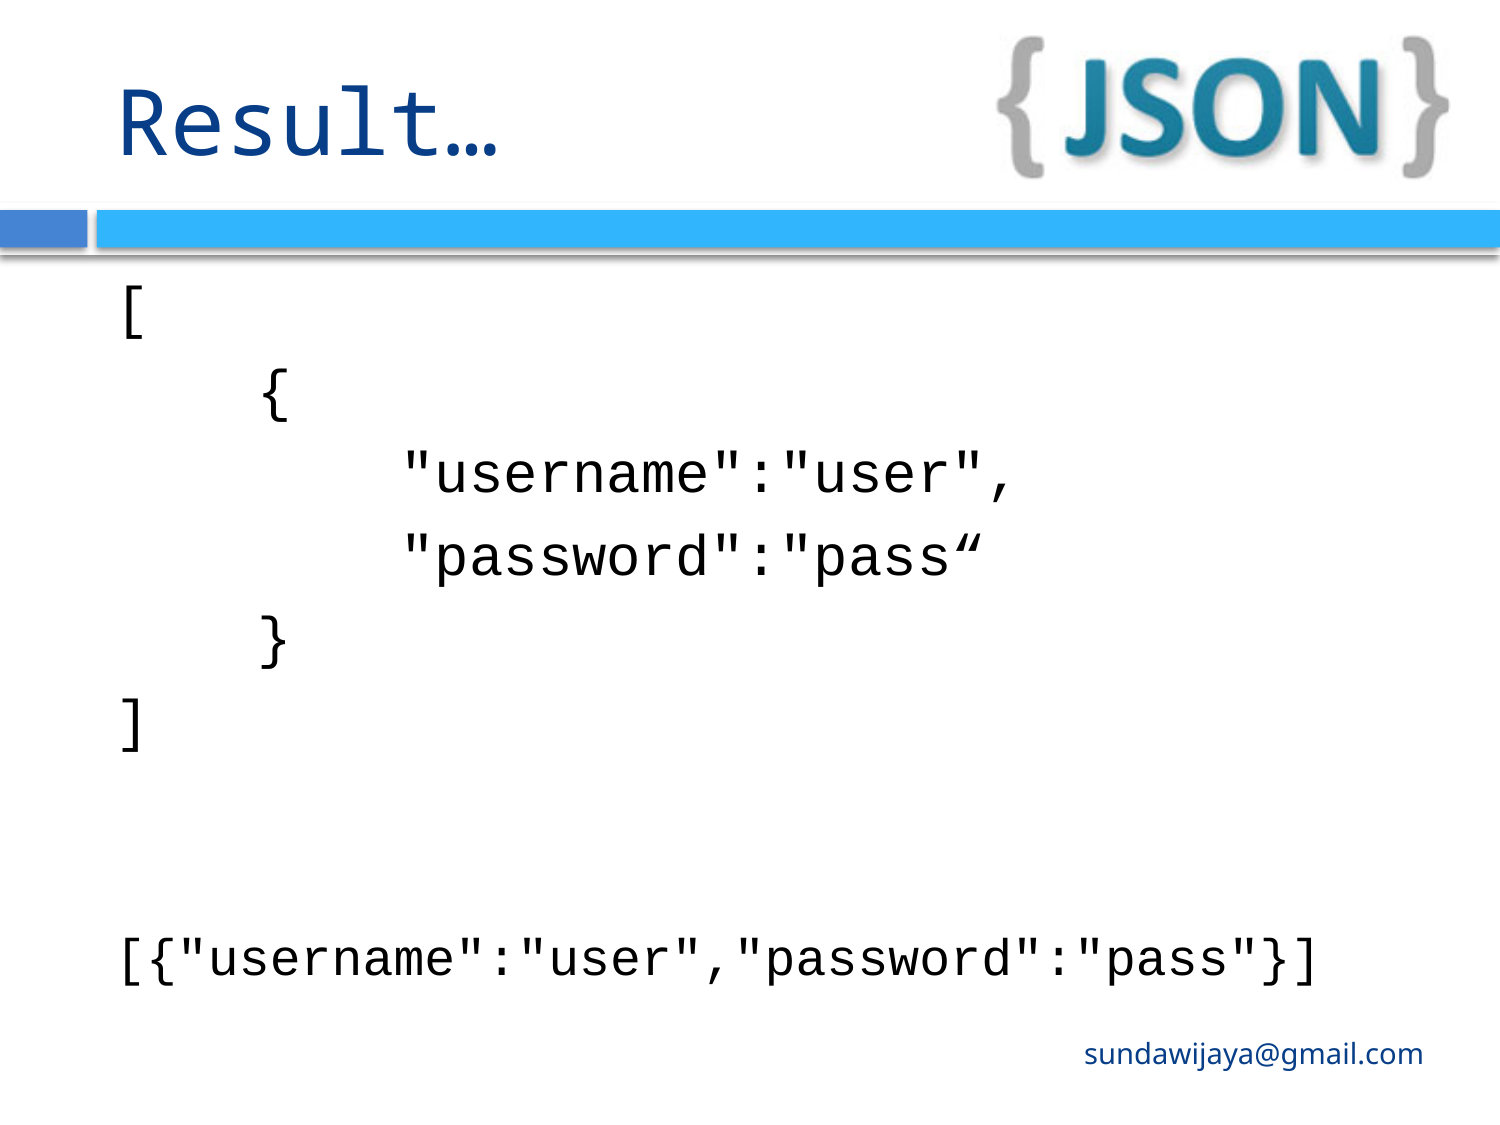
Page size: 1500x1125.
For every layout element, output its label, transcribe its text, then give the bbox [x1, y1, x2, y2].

footer sundawijaya@gmail.com [549, 1024, 1440, 1085]
list [ { "username":"user", "password":"pass“ } ] [{"username":"user","password":"pass"}] [100, 262, 1438, 1000]
title Result… [100, 37, 981, 200]
picture [987, 17, 1465, 201]
